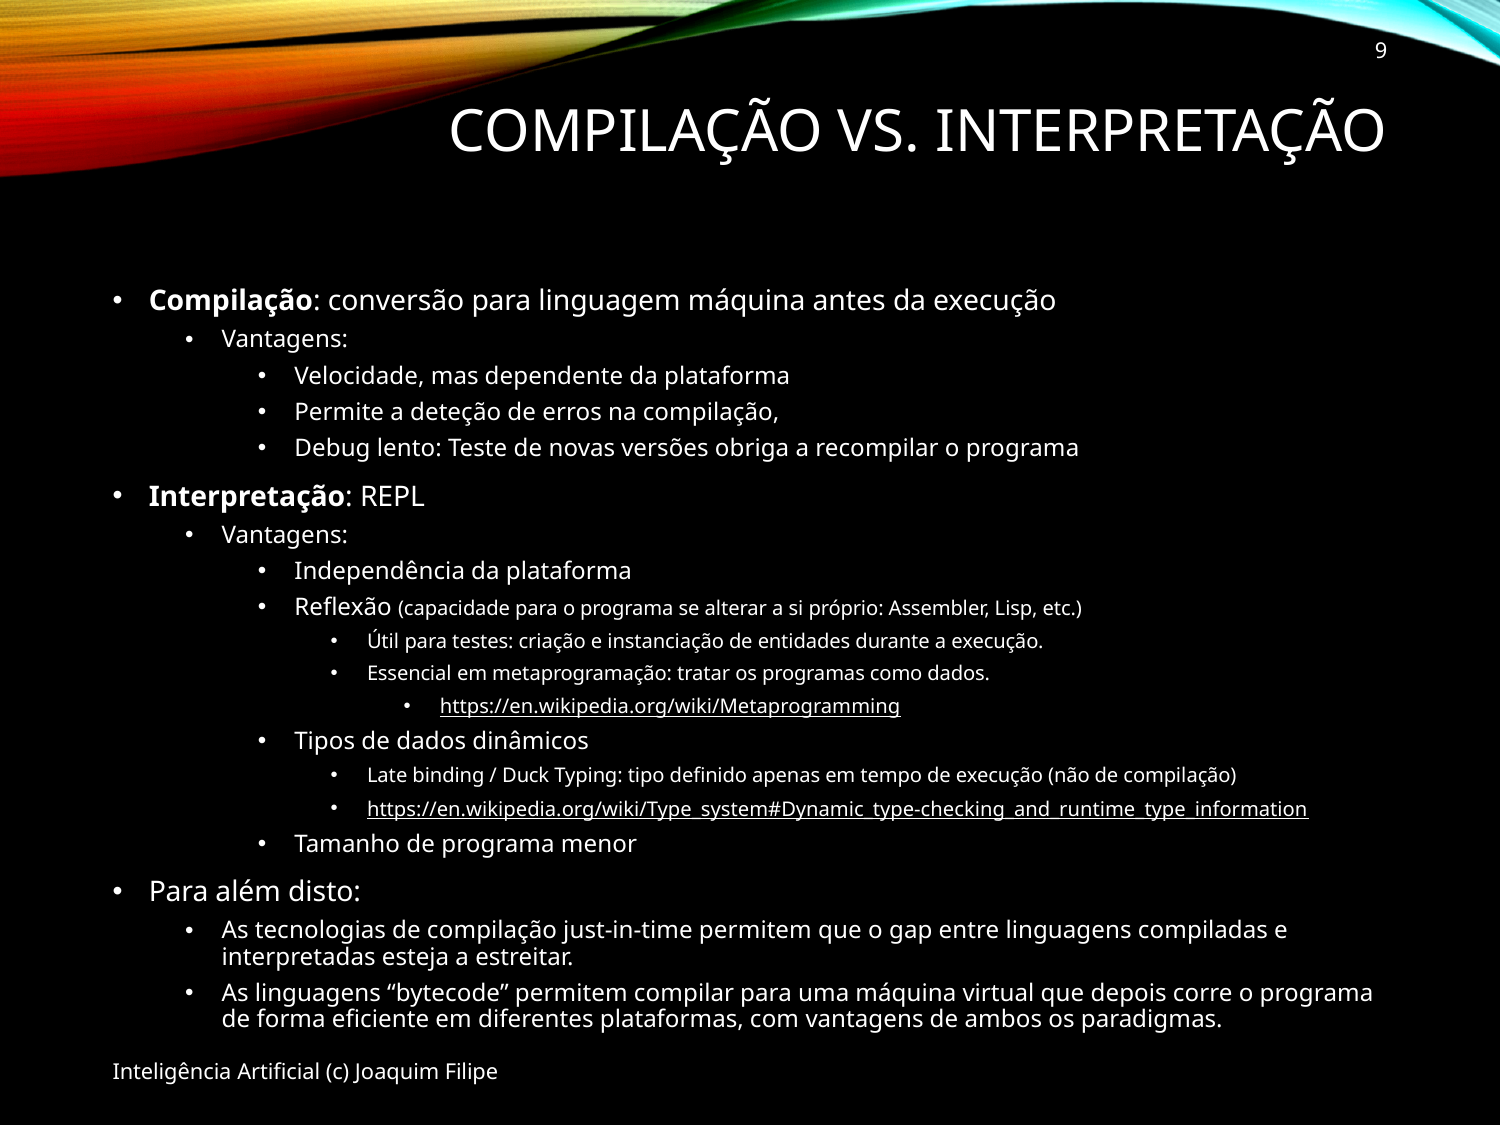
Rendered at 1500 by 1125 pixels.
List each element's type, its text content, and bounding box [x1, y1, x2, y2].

slide_number 9 [1078, 21, 1403, 82]
list Compilação: conversão para linguagem máquina antes da execução Vantagens: Velocidade, mas dependente da plataforma Permite a deteção de erros na compilação, Debug lento: Teste de novas versões obriga a recompilar o programa Interpretação: REPL Vantagens: Independência da plataforma Reflexão (capacidade para o programa se alterar a si próprio: Assembler, Lisp, etc.) Útil para testes: criação e instanciação de entidades durante a execução. Essencial em metaprogramação: tratar os programas como dados. https://en.wikipedia.org/wiki/Metaprogramming Tipos de dados dinâmicos Late binding / Duck Typing: tipo definido apenas em tempo de execução (não de compilação) https://en.wikipedia.org/wiki/Type_system#Dynamic_type-checking_and_runtime_type_information Tamanho de programa menor Para além disto: As tecnologias de compilação just-in-time permitem que o gap entre linguagens compiladas e interpretadas esteja a estreitar. As linguagens “bytecode” permitem compilar para uma máquina virtual que depois corre o programa de forma eficiente em diferentes plataformas, com vantagens de ambos os paradigmas. [97, 278, 1403, 1047]
footer Inteligência Artificial (c) Joaquim Filipe [97, 1042, 1030, 1103]
title Compilação vs. interpretação [277, 93, 1403, 244]
picture [0, 0, 1500, 178]
